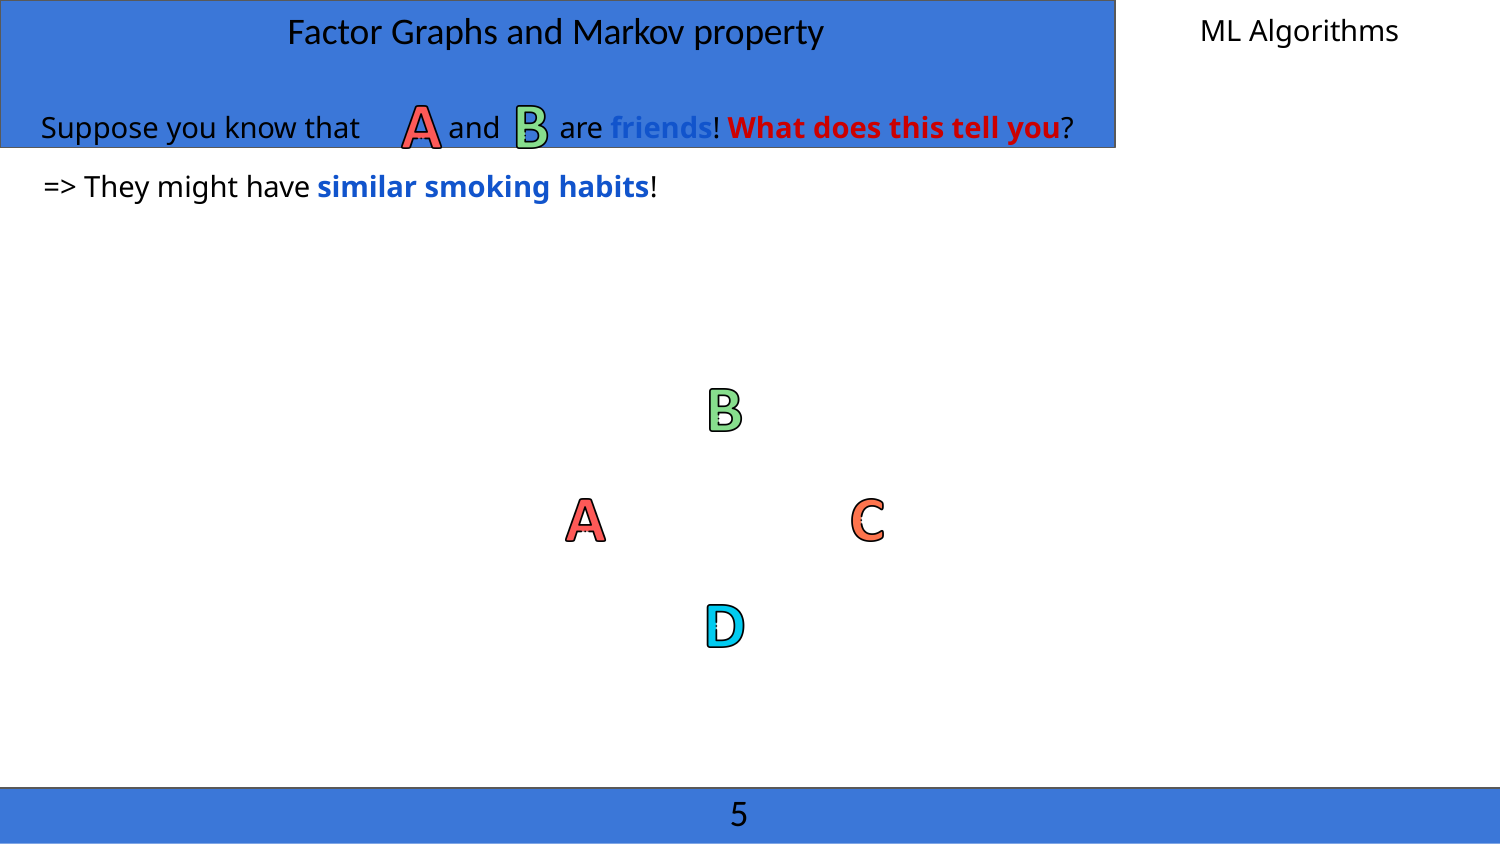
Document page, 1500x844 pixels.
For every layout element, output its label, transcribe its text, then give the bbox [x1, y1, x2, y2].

text_box Suppose you know that and are friends! What does this tell you? => They might have similar smoking habits! [38, 107, 1104, 204]
text_box ML Algorithms [1124, 10, 1495, 48]
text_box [0, 786, 1500, 844]
title Factor Graphs and Markov property [0, 0, 1116, 148]
text_box [703, 388, 748, 432]
text_box [703, 604, 748, 648]
text_box [845, 498, 890, 542]
text_box [563, 498, 608, 542]
